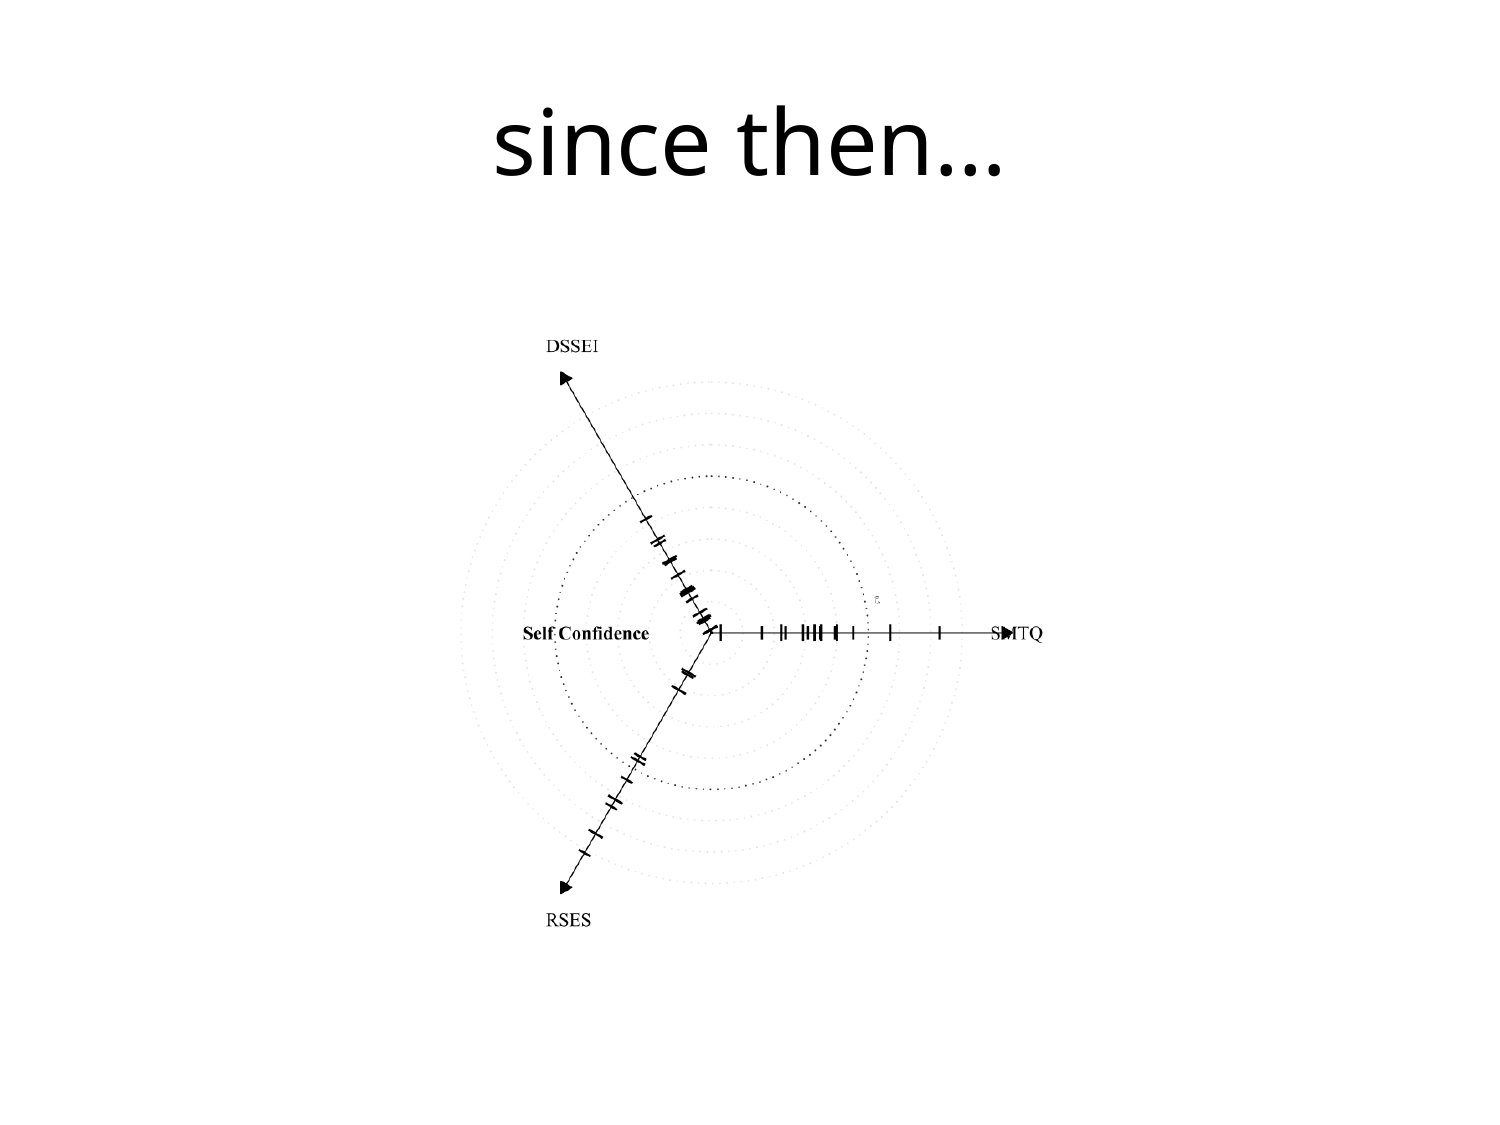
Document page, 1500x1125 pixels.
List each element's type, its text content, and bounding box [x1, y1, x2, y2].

title since then… [75, 45, 1425, 233]
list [348, 231, 1152, 1036]
